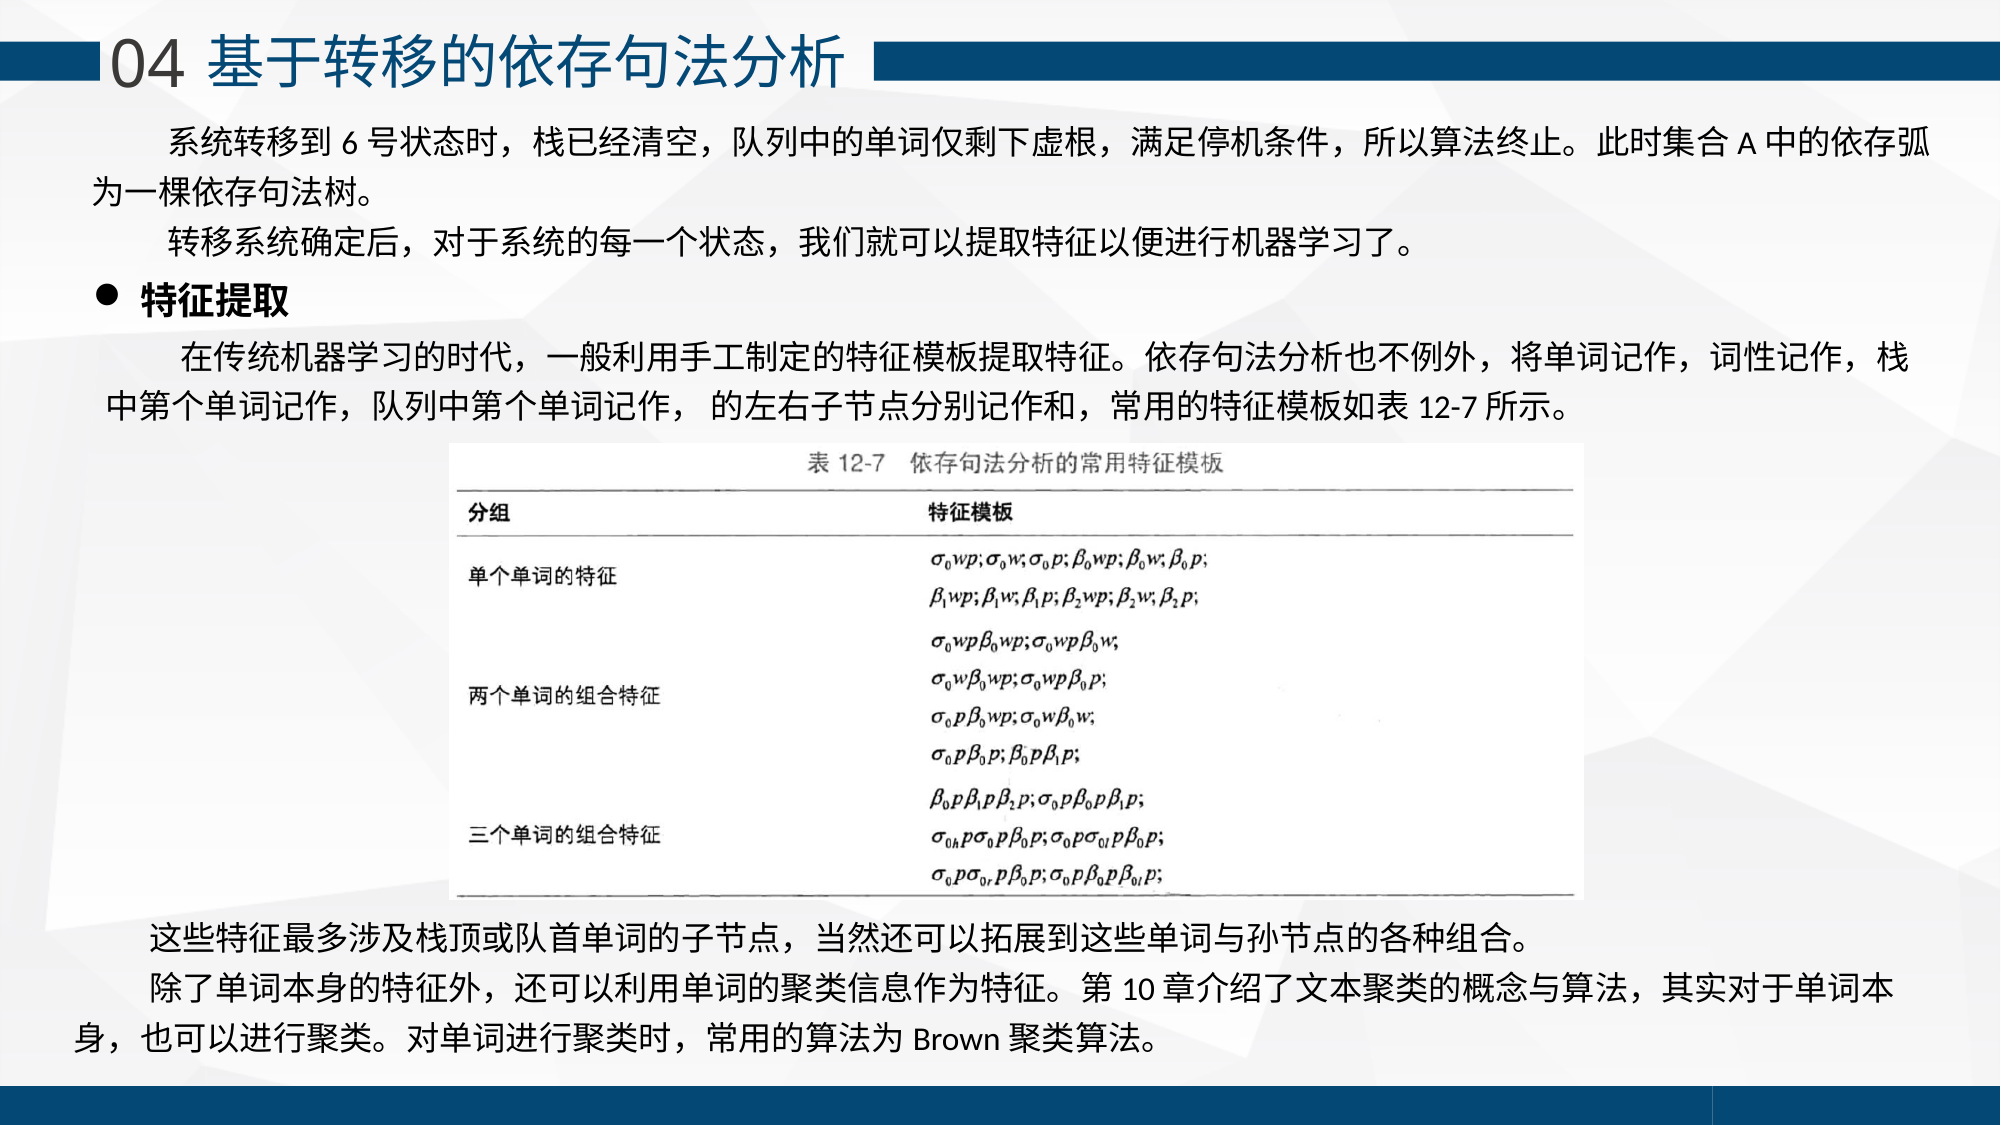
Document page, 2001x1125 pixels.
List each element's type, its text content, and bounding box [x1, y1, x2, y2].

text_box [0, 41, 90, 82]
text_box 这些特征最多涉及栈顶或队首单词的子节点，当然还可以拓展到这些单词与孙节点的各种组合。 除了单词本身的特征外，还可以利用单词的聚类信息作为特征。第10章介绍了文本聚类的概念与算法，其实对于单词本身，也可以进行聚类。对单词进行聚类时，常用的算法为Brown聚类算法。 [58, 900, 1939, 1065]
text_box 特征提取 [78, 269, 605, 330]
text_box [0, 1085, 1713, 1125]
text_box [1713, 1085, 2000, 1125]
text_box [90, 13, 924, 110]
text_box [924, 41, 2000, 82]
picture [0, 0, 2001, 1125]
text_box 系统转移到6号状态时，栈已经清空，队列中的单词仅剩下虚根，满足停机条件，所以算法终止。此时集合A中的依存弧为一棵依存句法树。 转移系统确定后，对于系统的每一个状态，我们就可以提取特征以便进行机器学习了。 [76, 103, 1957, 269]
